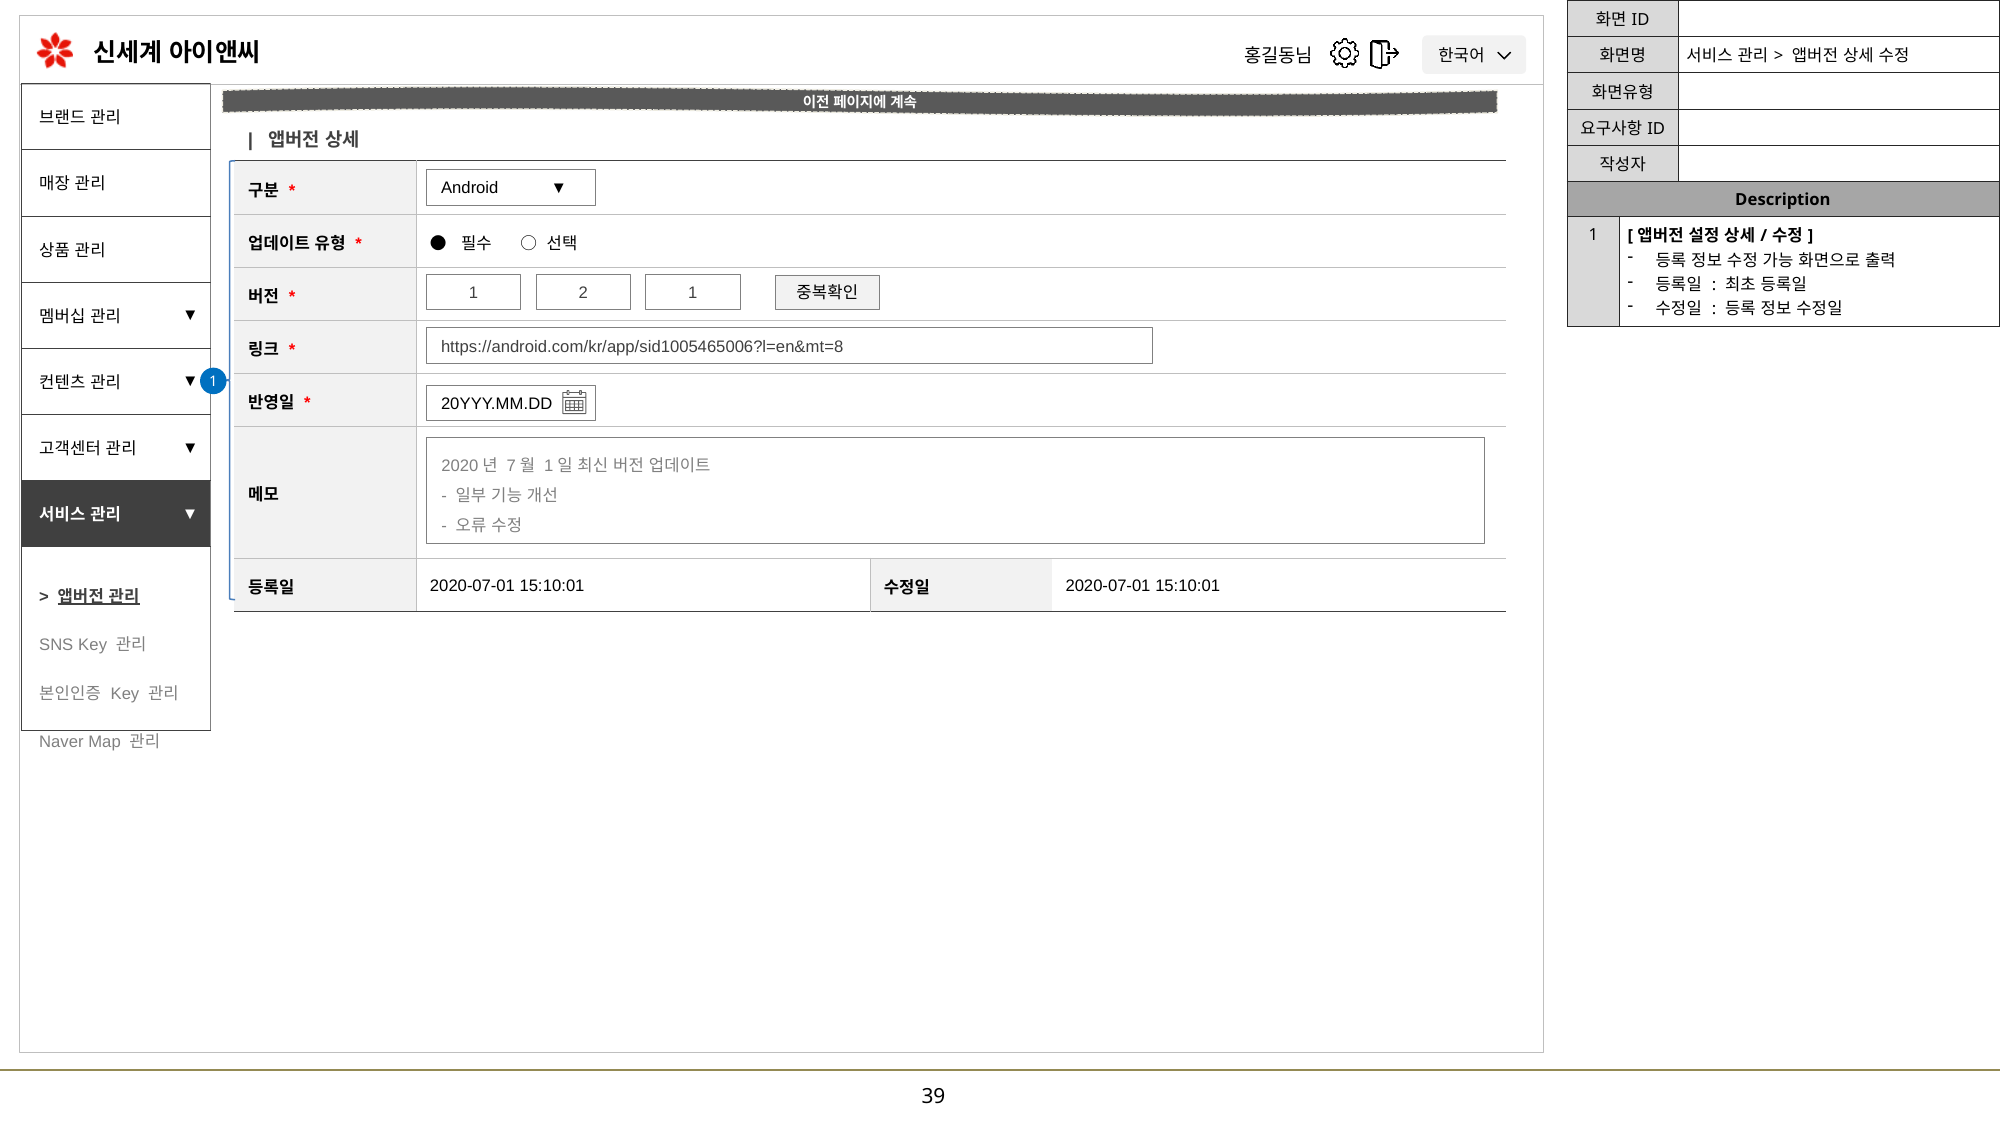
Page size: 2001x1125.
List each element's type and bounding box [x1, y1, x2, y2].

table_cell [1679, 146, 1999, 181]
table_cell [417, 321, 1506, 373]
table_cell [1679, 73, 1999, 109]
table_cell [1620, 217, 1999, 326]
table_header [1568, 1, 1678, 36]
table_cell [1679, 110, 1999, 145]
table_cell [22, 150, 210, 216]
table_cell [22, 415, 210, 480]
table_cell [234, 559, 416, 611]
table_cell [22, 349, 210, 414]
table_cell [22, 283, 210, 348]
table_cell [417, 427, 1506, 558]
table_header [22, 85, 210, 149]
table_cell [1568, 146, 1678, 181]
text_box [17, 13, 1545, 1055]
table_cell [417, 268, 1506, 320]
table_cell [1568, 37, 1678, 72]
table_cell [236, 427, 416, 558]
table_header [417, 161, 1506, 214]
table_cell [417, 374, 1506, 426]
table_cell [22, 217, 210, 282]
table_cell [417, 559, 870, 611]
table_cell [417, 215, 1506, 267]
table_cell [1568, 110, 1678, 145]
table_cell [22, 481, 210, 546]
table_cell [22, 547, 210, 730]
table_cell [1568, 182, 1999, 216]
table_cell [236, 321, 416, 373]
table_cell [236, 215, 416, 267]
table_cell [1679, 37, 1999, 72]
table_cell [1568, 217, 1619, 326]
table_header [1679, 1, 1999, 36]
table_cell [236, 374, 416, 426]
table_cell [236, 268, 416, 320]
table_cell [871, 559, 1506, 611]
table_header [236, 161, 416, 214]
table_cell [1568, 73, 1678, 109]
